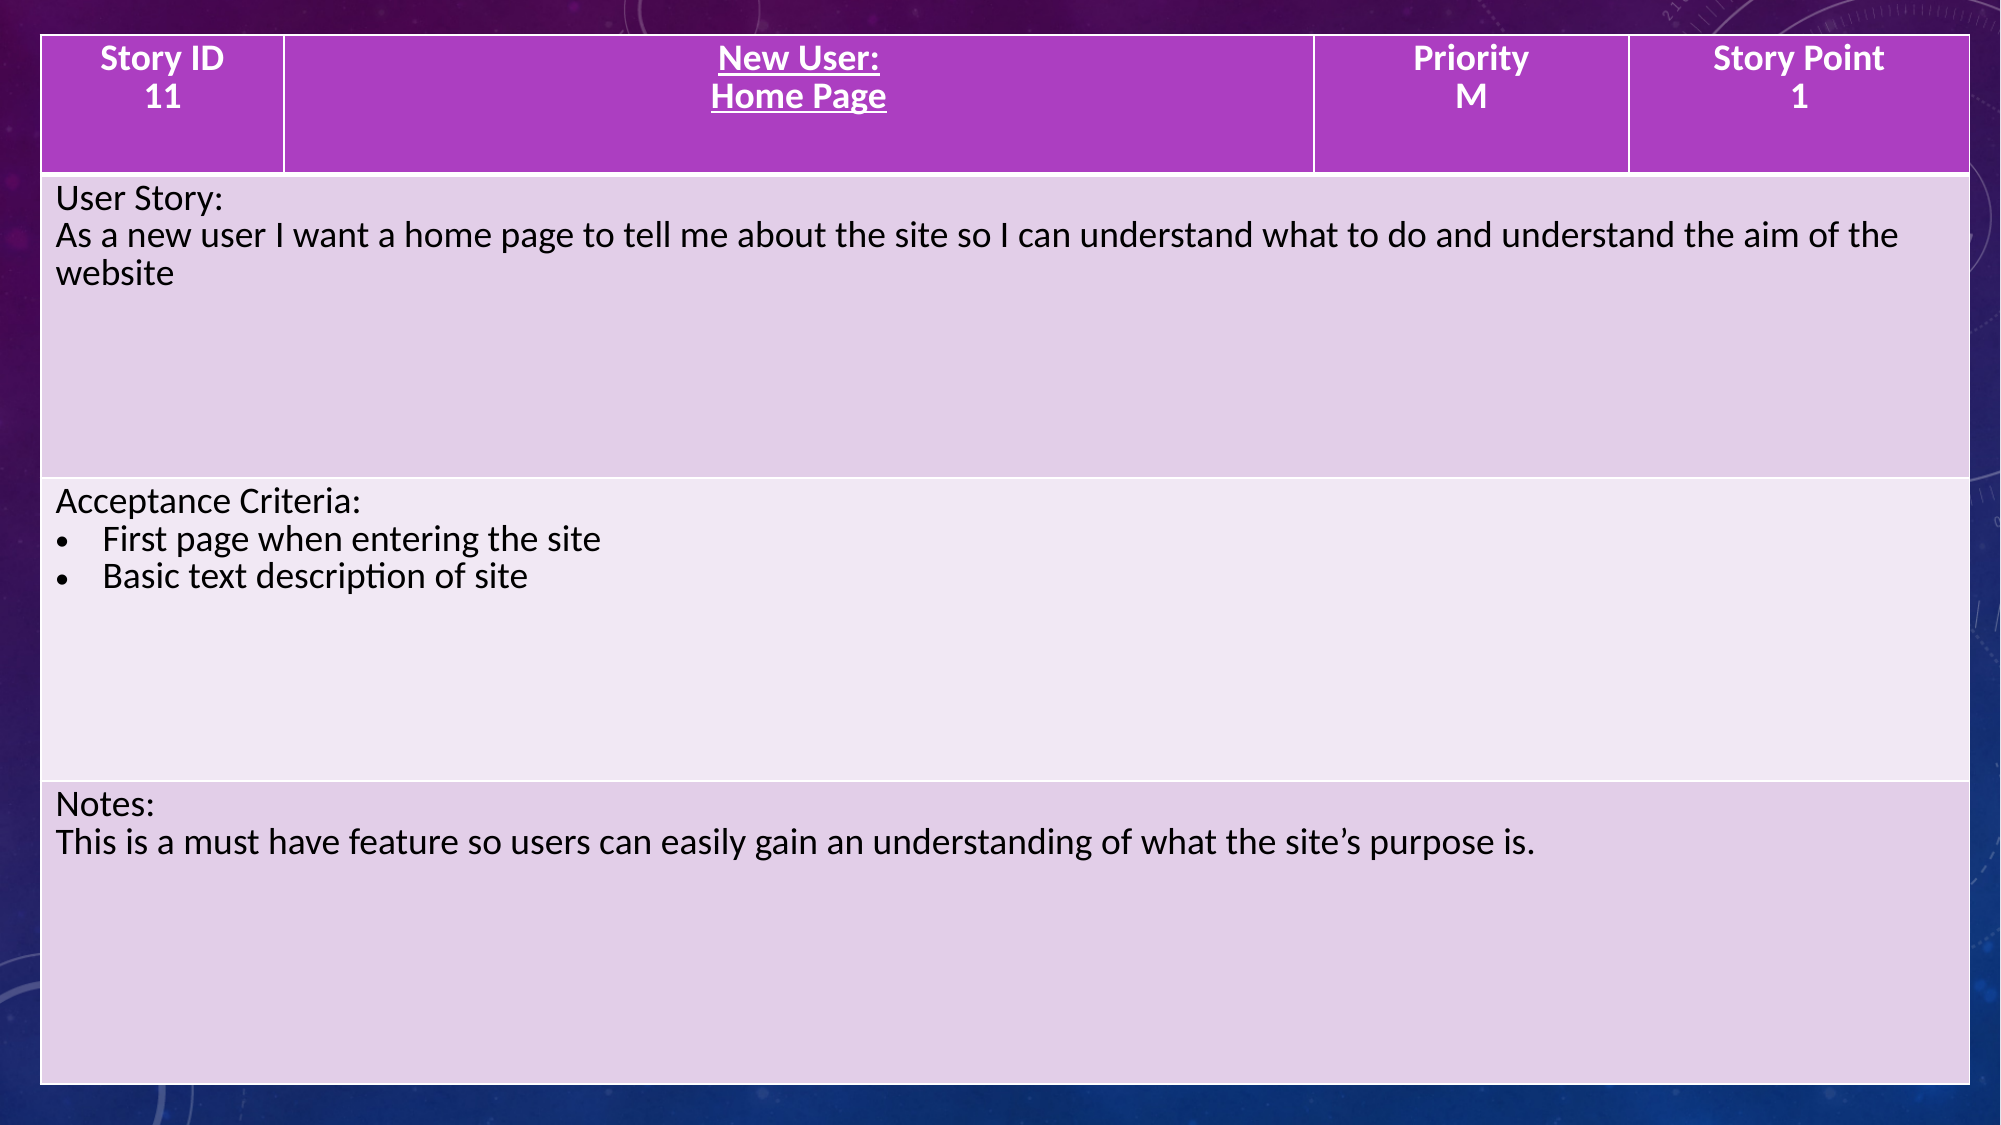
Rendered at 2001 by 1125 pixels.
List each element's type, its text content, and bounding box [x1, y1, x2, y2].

table_cell Notes: This is a must have feature so users can easily gain an understanding of what the site’s purpose is. [42, 782, 1969, 1083]
table_header New User: Home Page [285, 36, 1313, 172]
table_cell User Story: As a new user I want a home page to tell me about the site so I can understand what to do and understand the aim of the website [42, 177, 1969, 477]
table_cell Acceptance Criteria: First page when entering the site Basic text description of site [42, 479, 1969, 780]
picture [0, 0, 2001, 1125]
table_header Story Point 1 [1630, 36, 1969, 172]
table_header Story ID 11 [42, 36, 283, 172]
table_header Priority M [1315, 36, 1628, 172]
